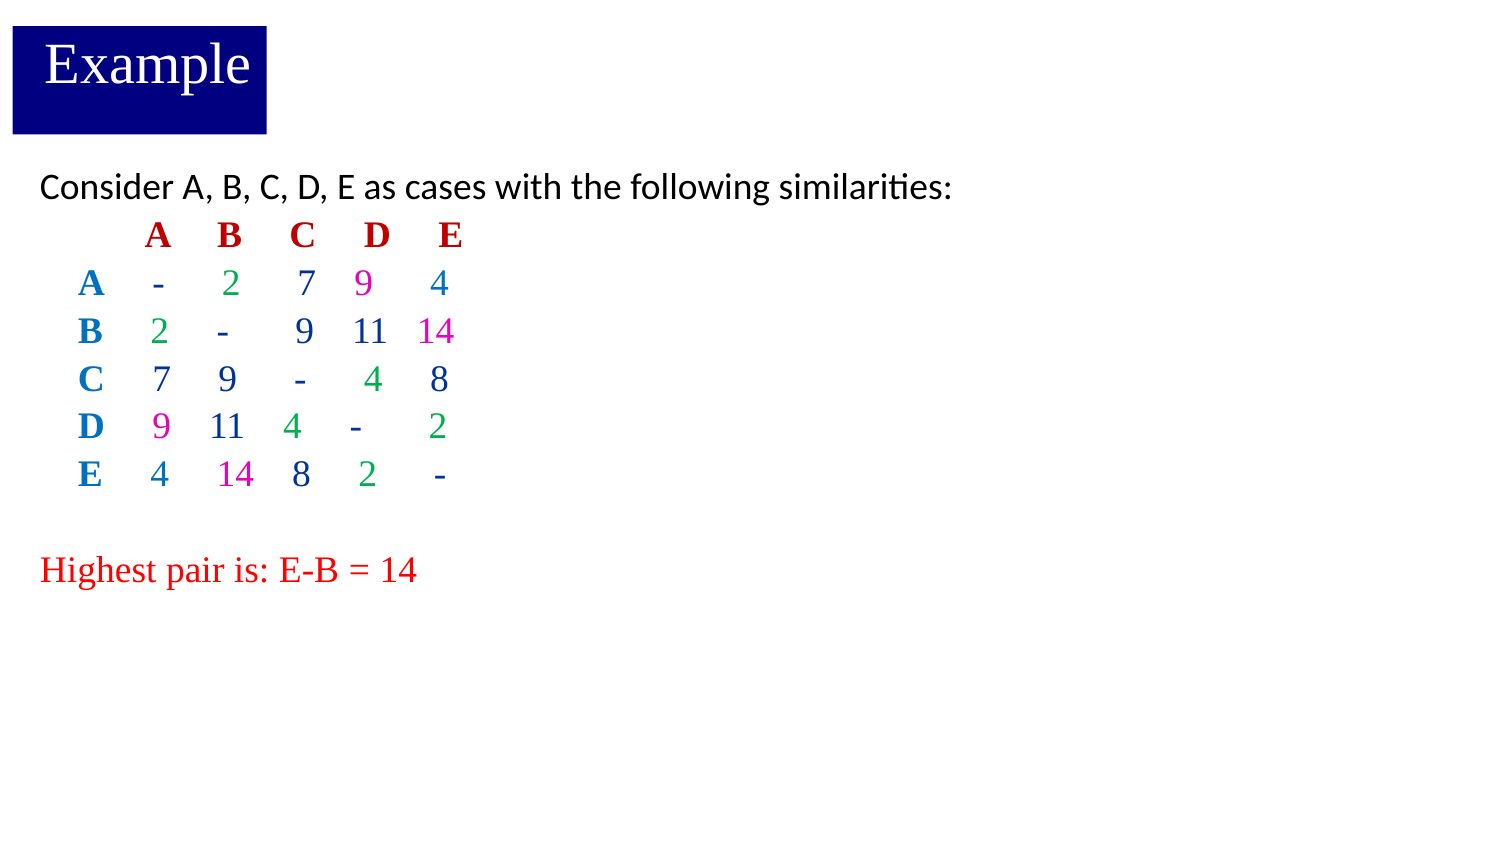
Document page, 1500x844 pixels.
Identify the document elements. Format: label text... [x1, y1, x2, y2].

list Consider A, B, C, D, E as cases with the following similarities: A B C D E A - 2 7 9 4 B 2 - 9 11 14 C 7 9 - 4 8 D 9 11 4 - 2 E 4 14 8 2 - Highest pair is: E-B = 14 [24, 159, 1125, 687]
title Example [12, 26, 267, 135]
